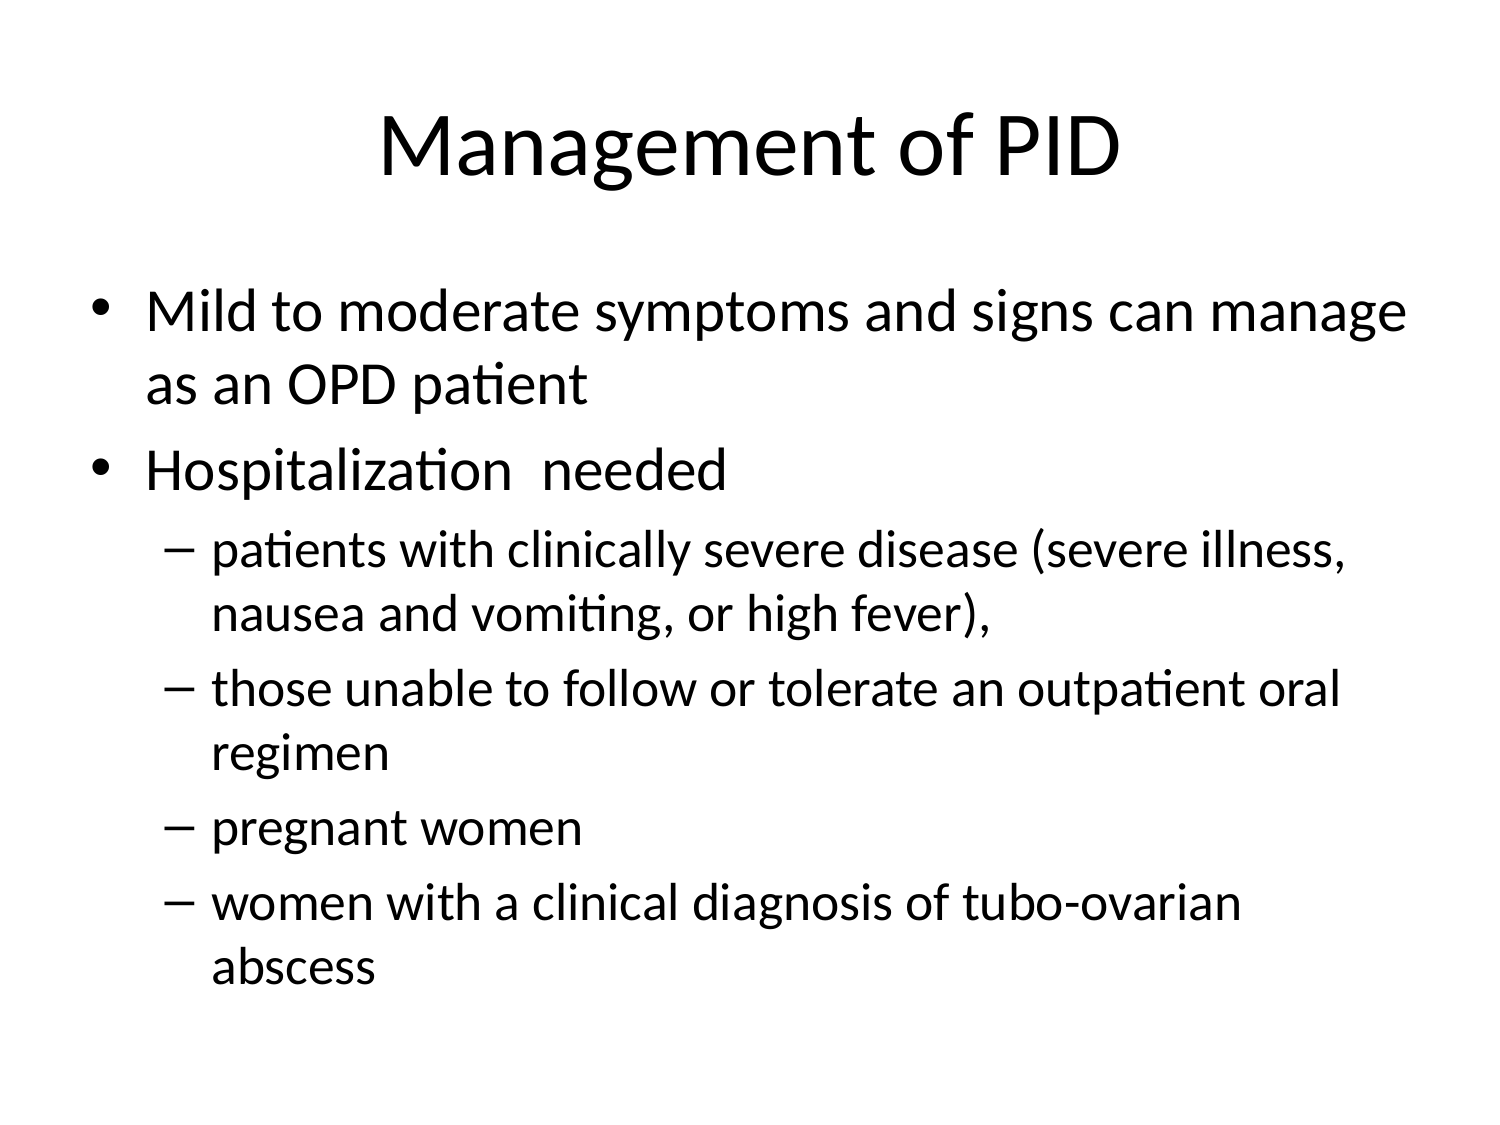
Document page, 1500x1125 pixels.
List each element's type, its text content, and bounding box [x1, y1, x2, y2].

title Management of PID [75, 45, 1425, 233]
list Mild to moderate symptoms and signs can manage as an OPD patient Hospitalization needed patients with clinically severe disease (severe illness, nausea and vomiting, or high fever), those unable to follow or tolerate an outpatient oral regimen pregnant women women with a clinical diagnosis of tubo-ovarian abscess [75, 262, 1425, 1005]
